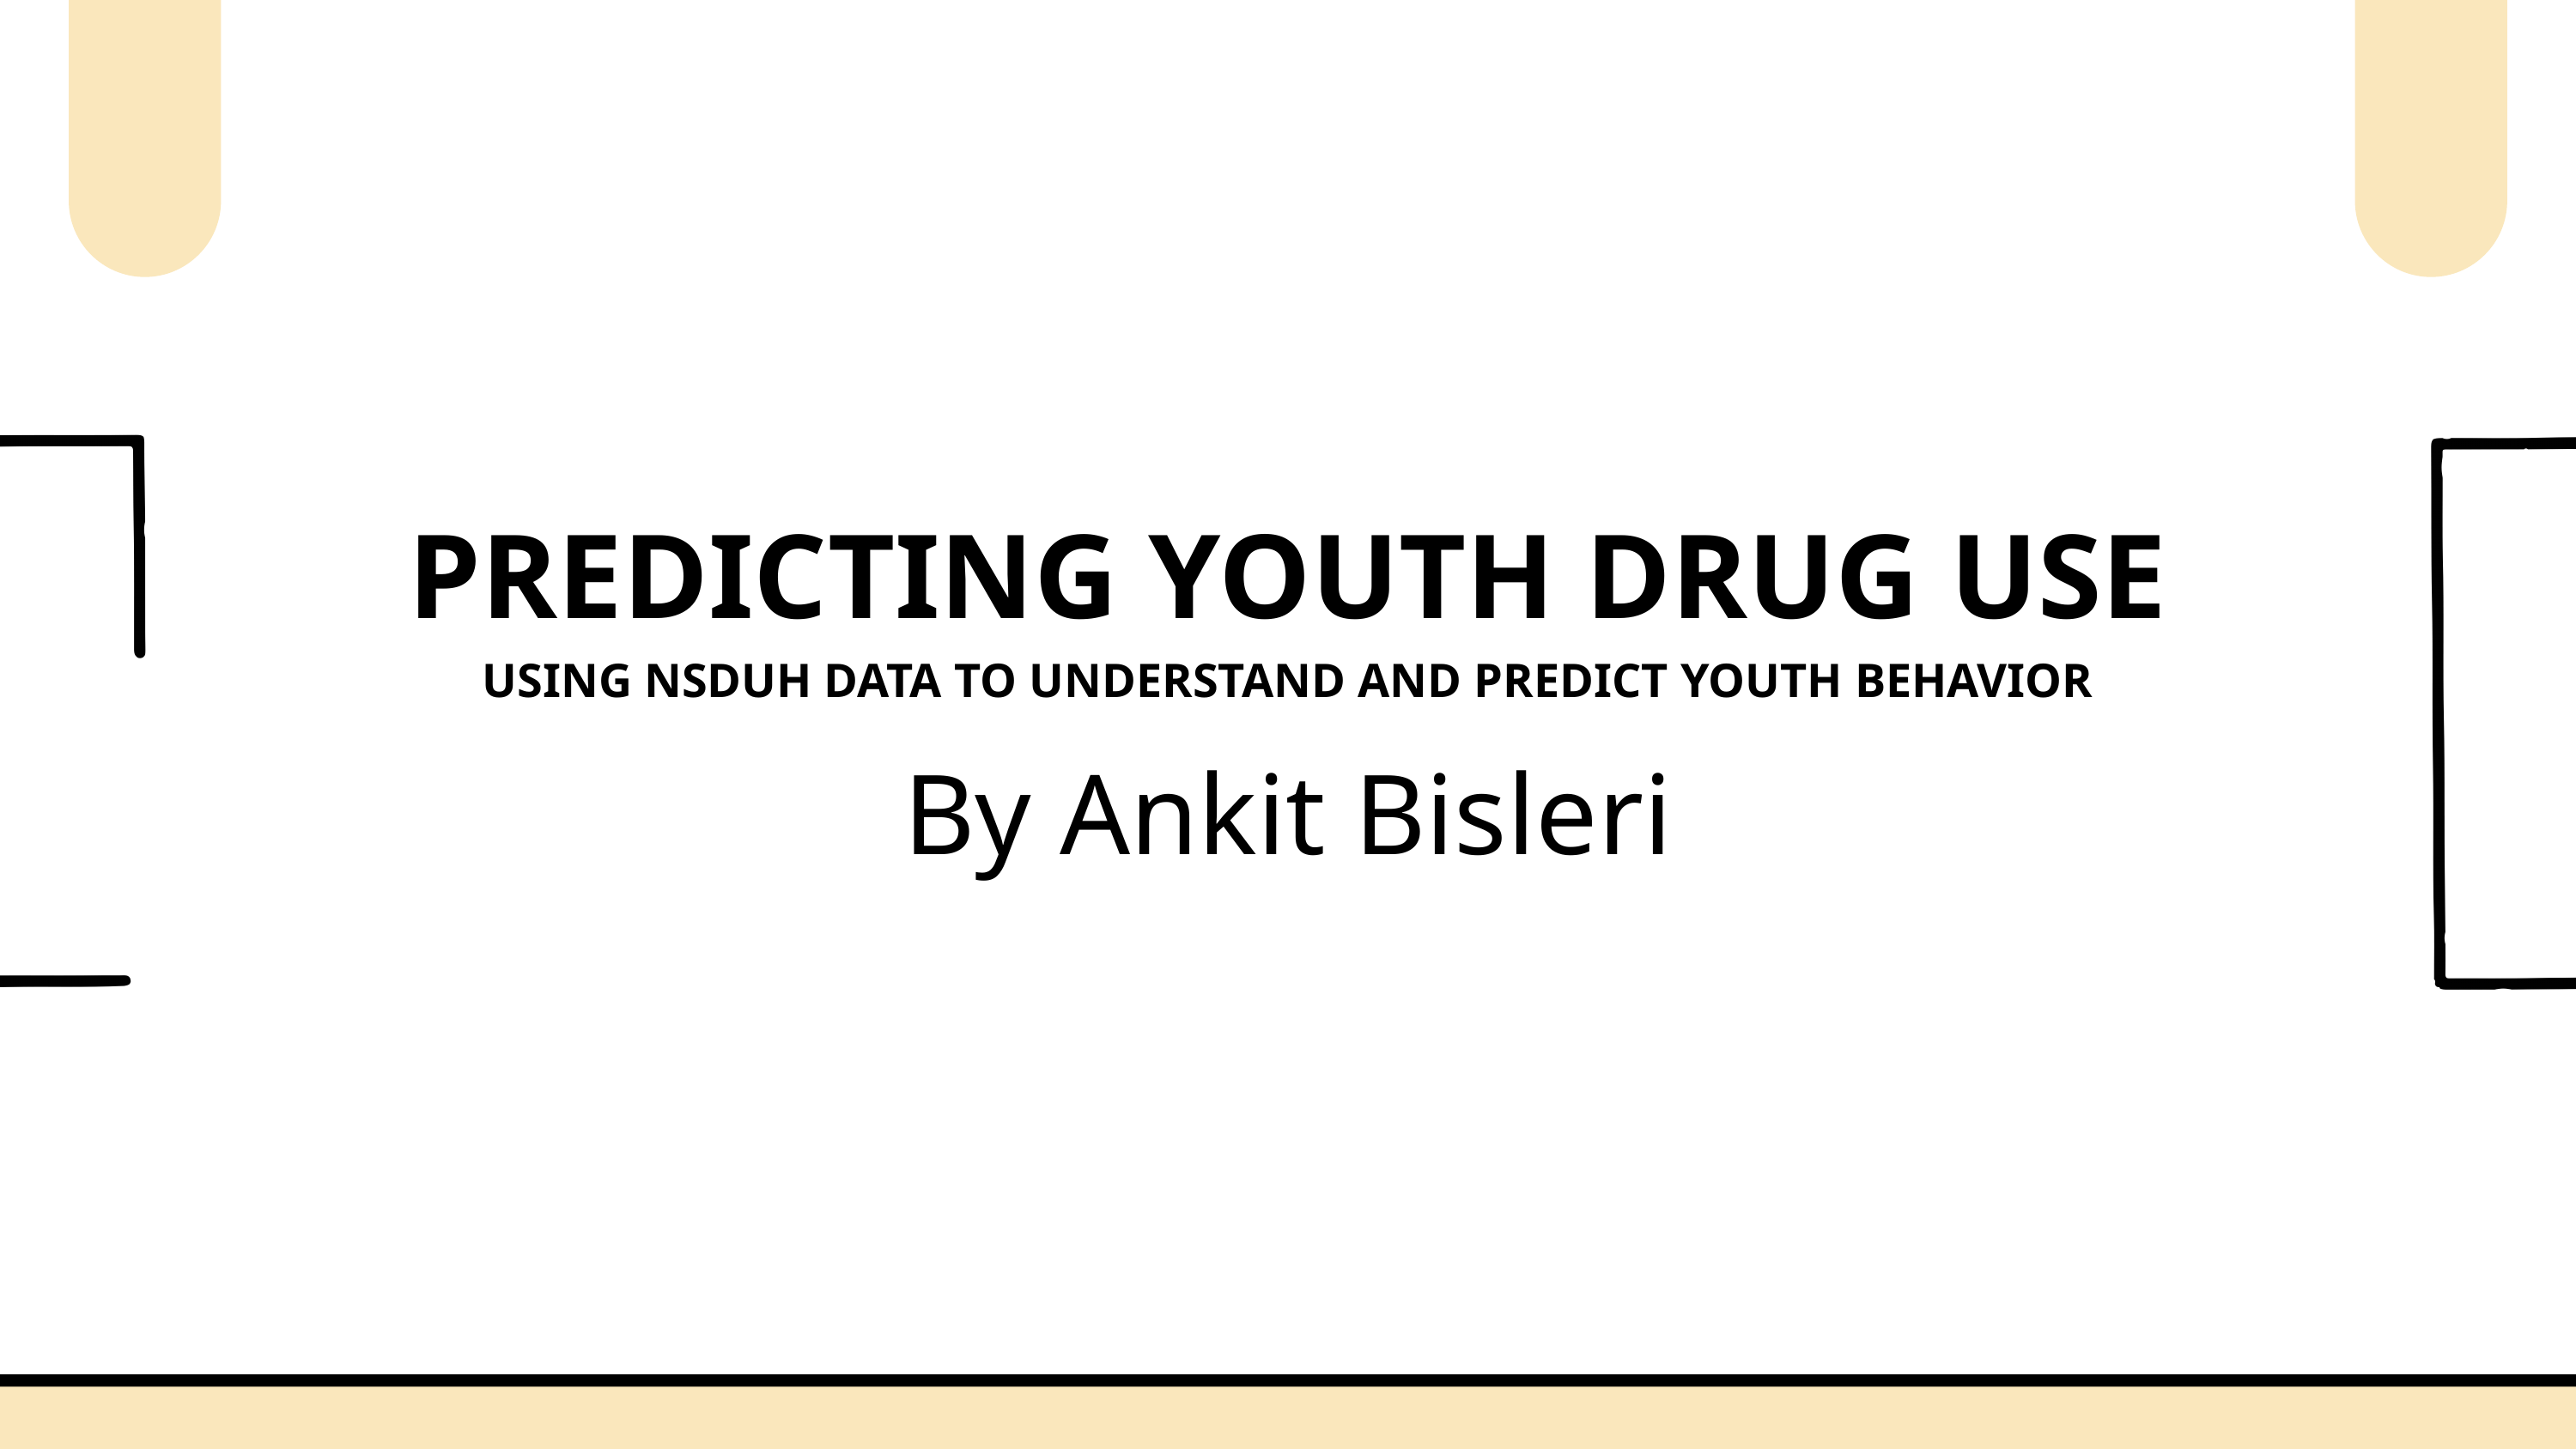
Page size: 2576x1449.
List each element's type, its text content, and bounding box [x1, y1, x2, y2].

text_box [2354, 0, 2508, 277]
text_box [2431, 434, 2576, 990]
text_box [0, 434, 146, 990]
text_box PREDICTING YOUTH DRUG USE USING NSDUH DATA TO UNDERSTAND AND PREDICT YOUTH BEHAVIOR [371, 479, 2205, 990]
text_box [68, 0, 222, 277]
text_box By Ankit Bisleri [688, 721, 1888, 876]
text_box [0, 1379, 2576, 1449]
